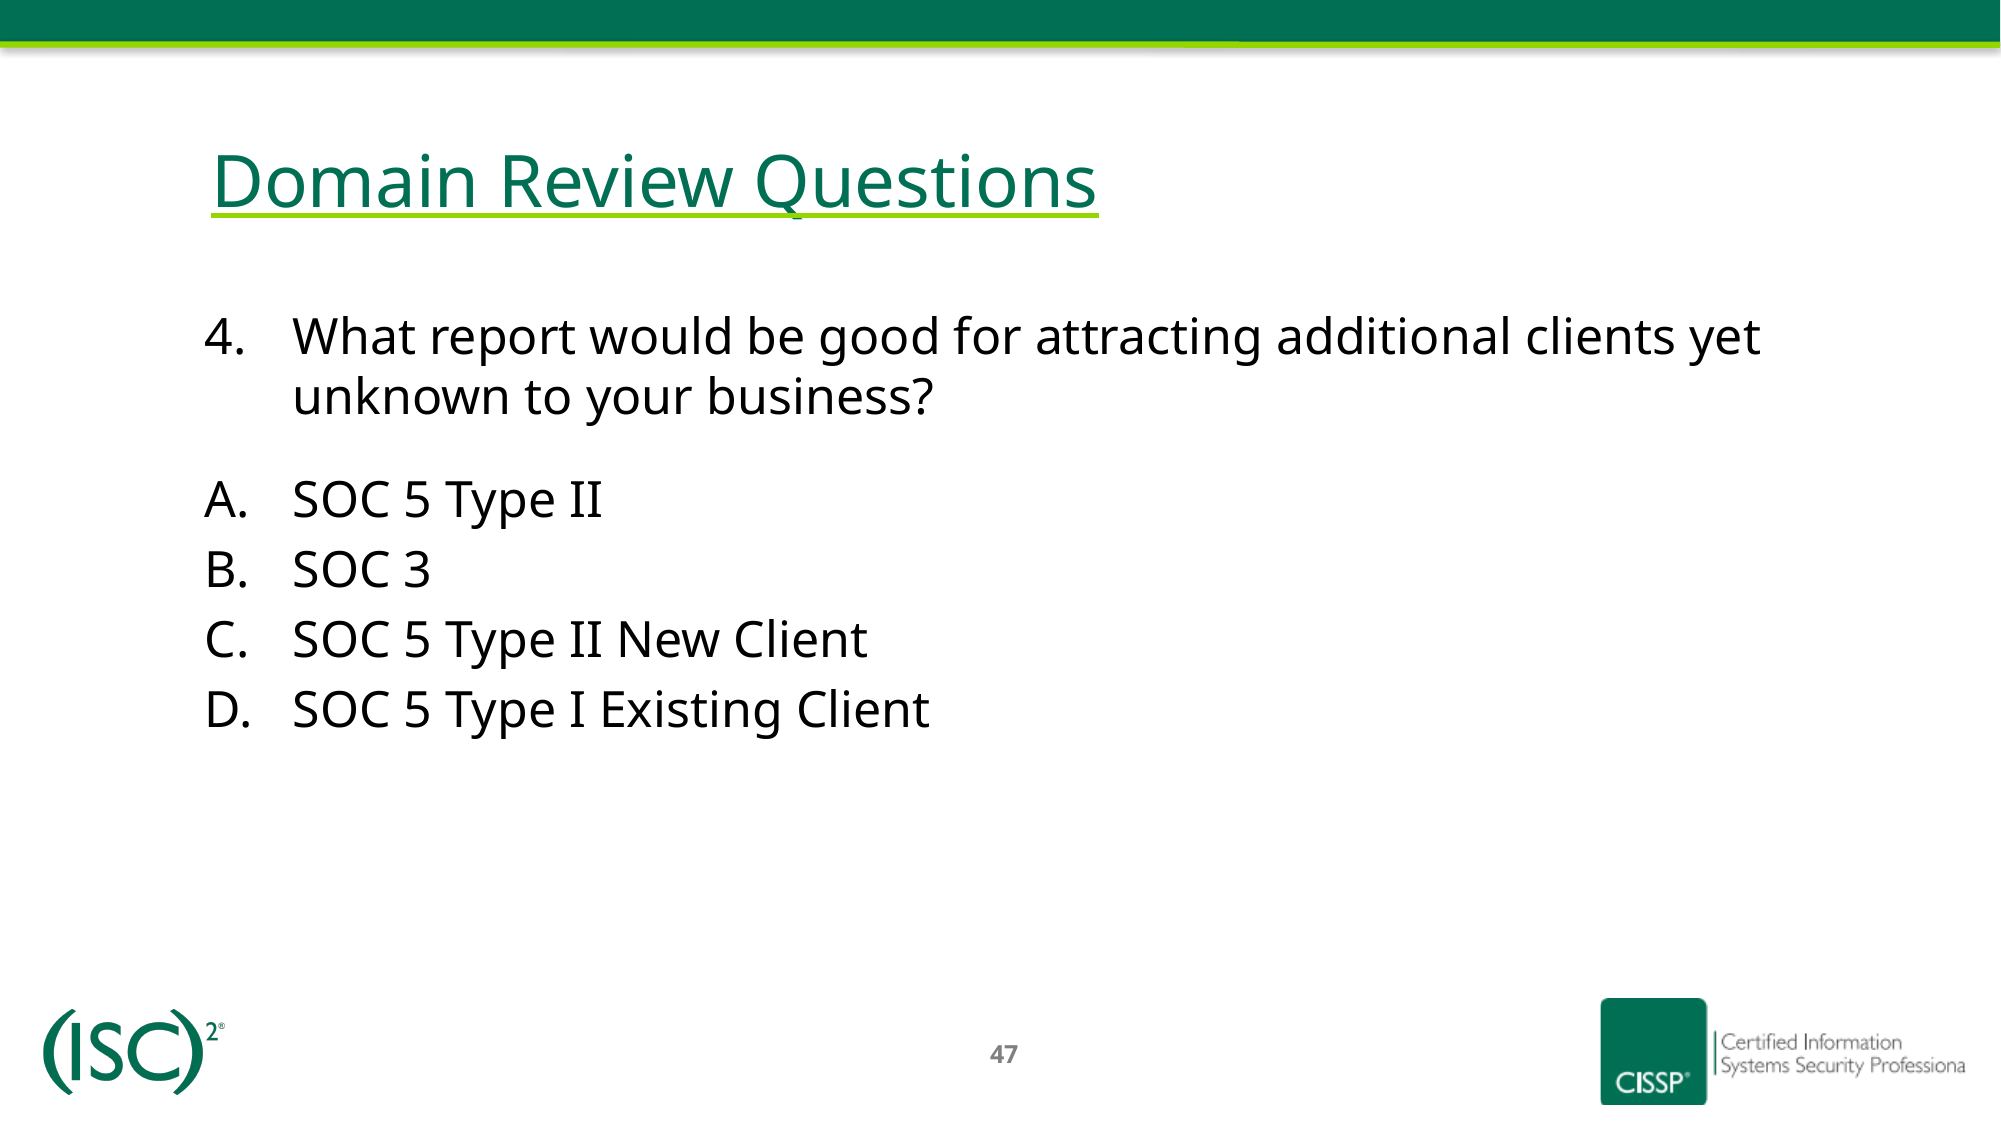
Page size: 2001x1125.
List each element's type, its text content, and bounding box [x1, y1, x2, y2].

title Domain Review Questions [196, 91, 1862, 280]
picture [40, 1005, 228, 1099]
list What report would be good for attracting additional clients yet unknown to your business? SOC 5 Type II SOC 3 SOC 5 Type II New Client SOC 5 Type I Existing Client [189, 297, 1896, 961]
